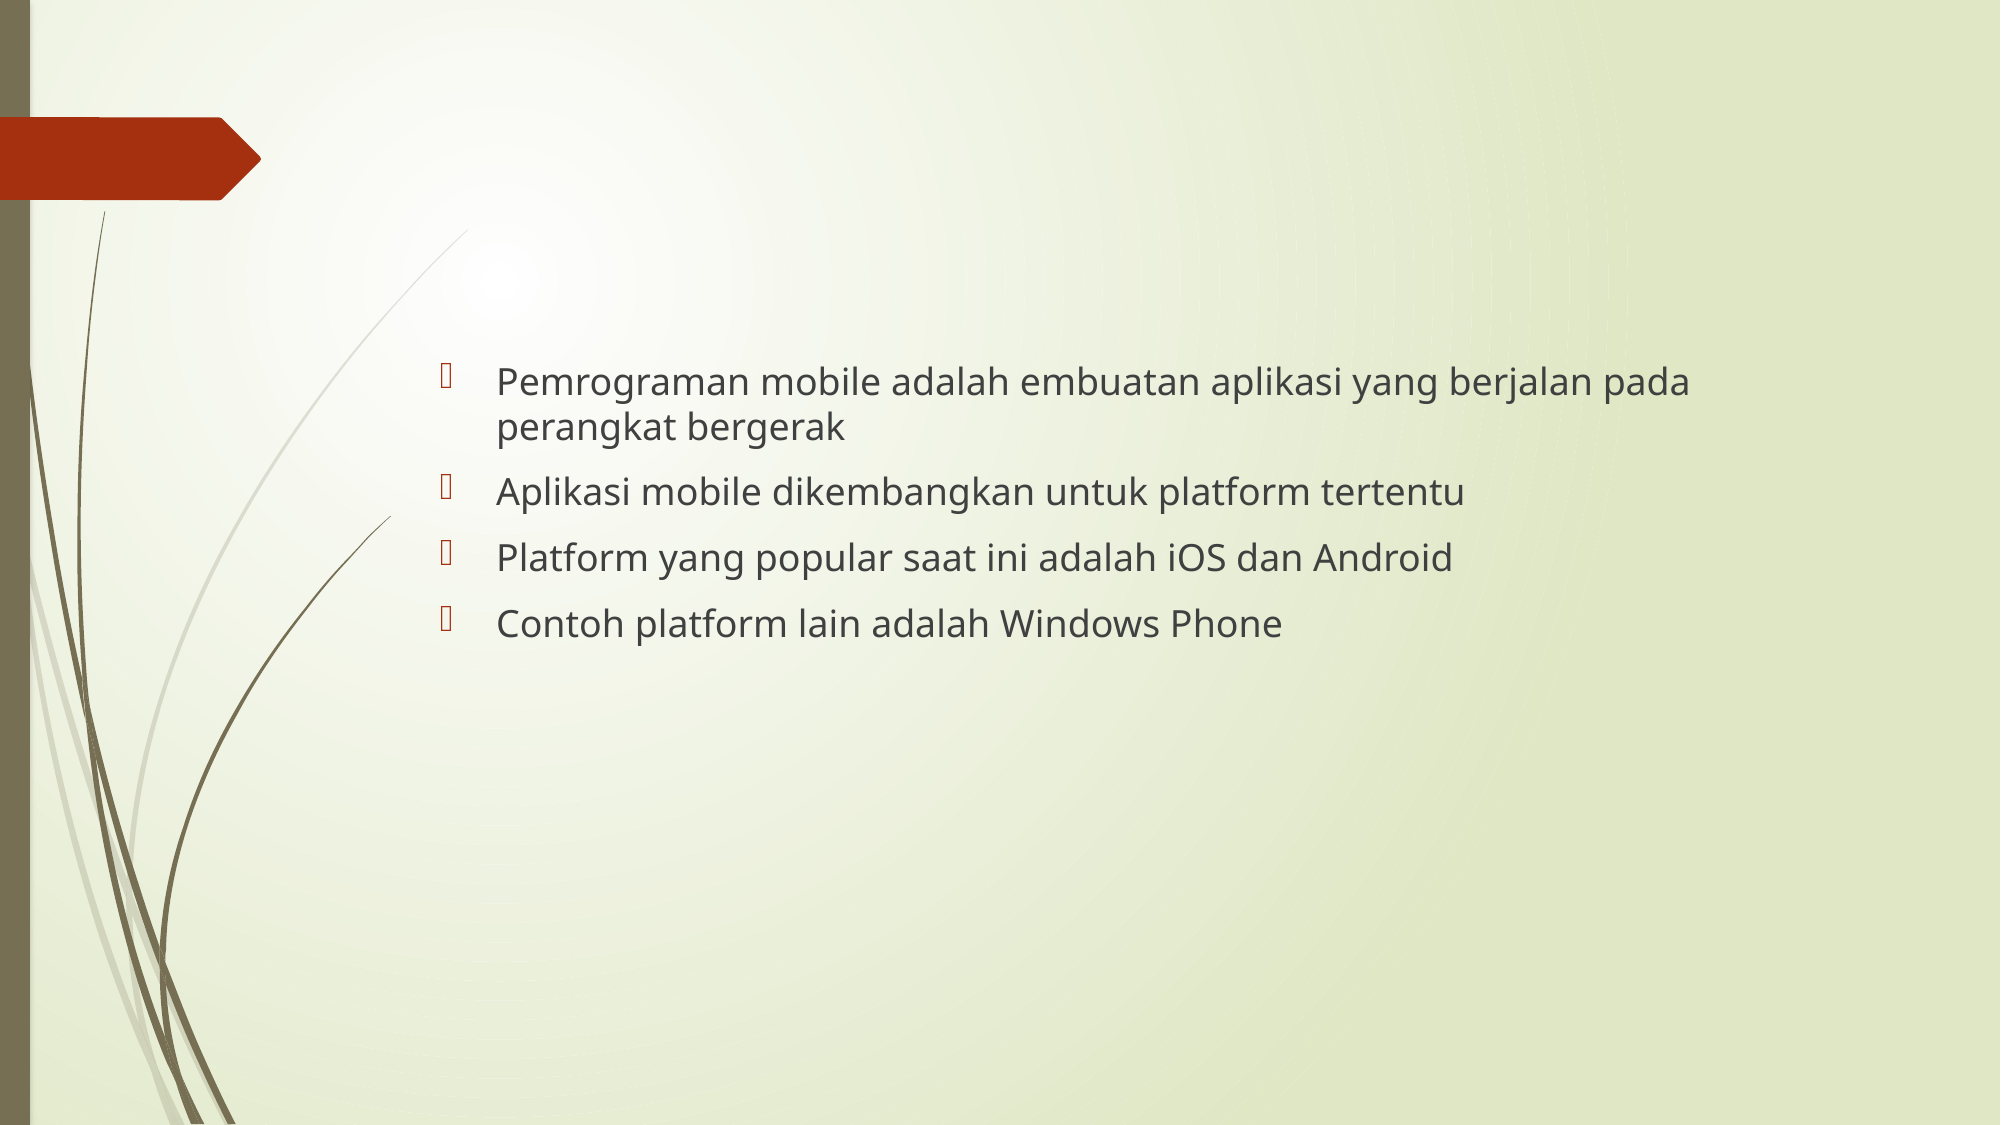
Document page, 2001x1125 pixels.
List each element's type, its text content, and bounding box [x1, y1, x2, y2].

list Pemrograman mobile adalah embuatan aplikasi yang berjalan pada perangkat bergerak Aplikasi mobile dikembangkan untuk platform tertentu Platform yang popular saat ini adalah iOS dan Android Contoh platform lain adalah Windows Phone [424, 350, 1888, 970]
